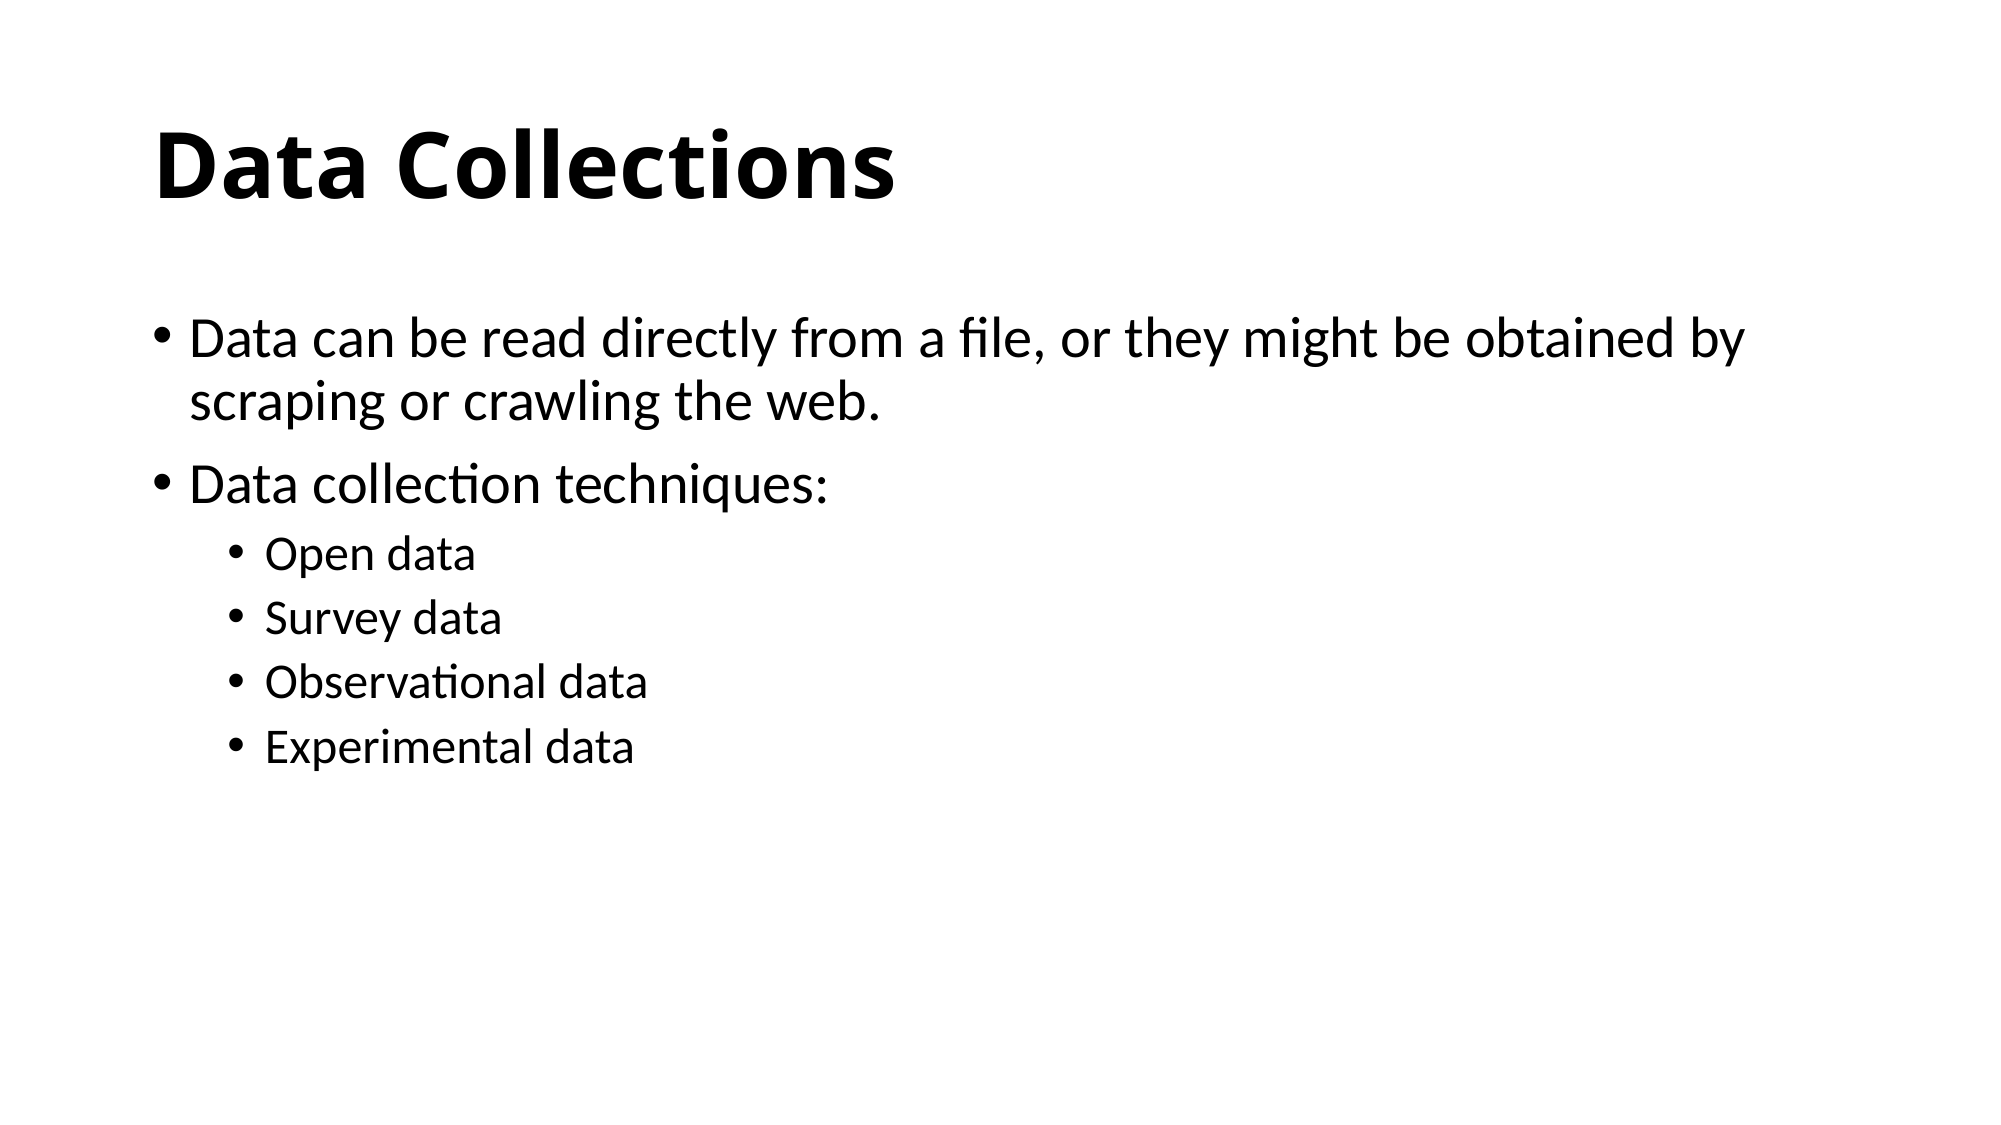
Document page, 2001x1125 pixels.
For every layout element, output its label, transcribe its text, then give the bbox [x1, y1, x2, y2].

title Data Collections [137, 59, 1863, 278]
list Data can be read directly from a file, or they might be obtained by scraping or crawling the web. Data collection techniques: Open data Survey data Observational data Experimental data [137, 299, 1863, 1014]
